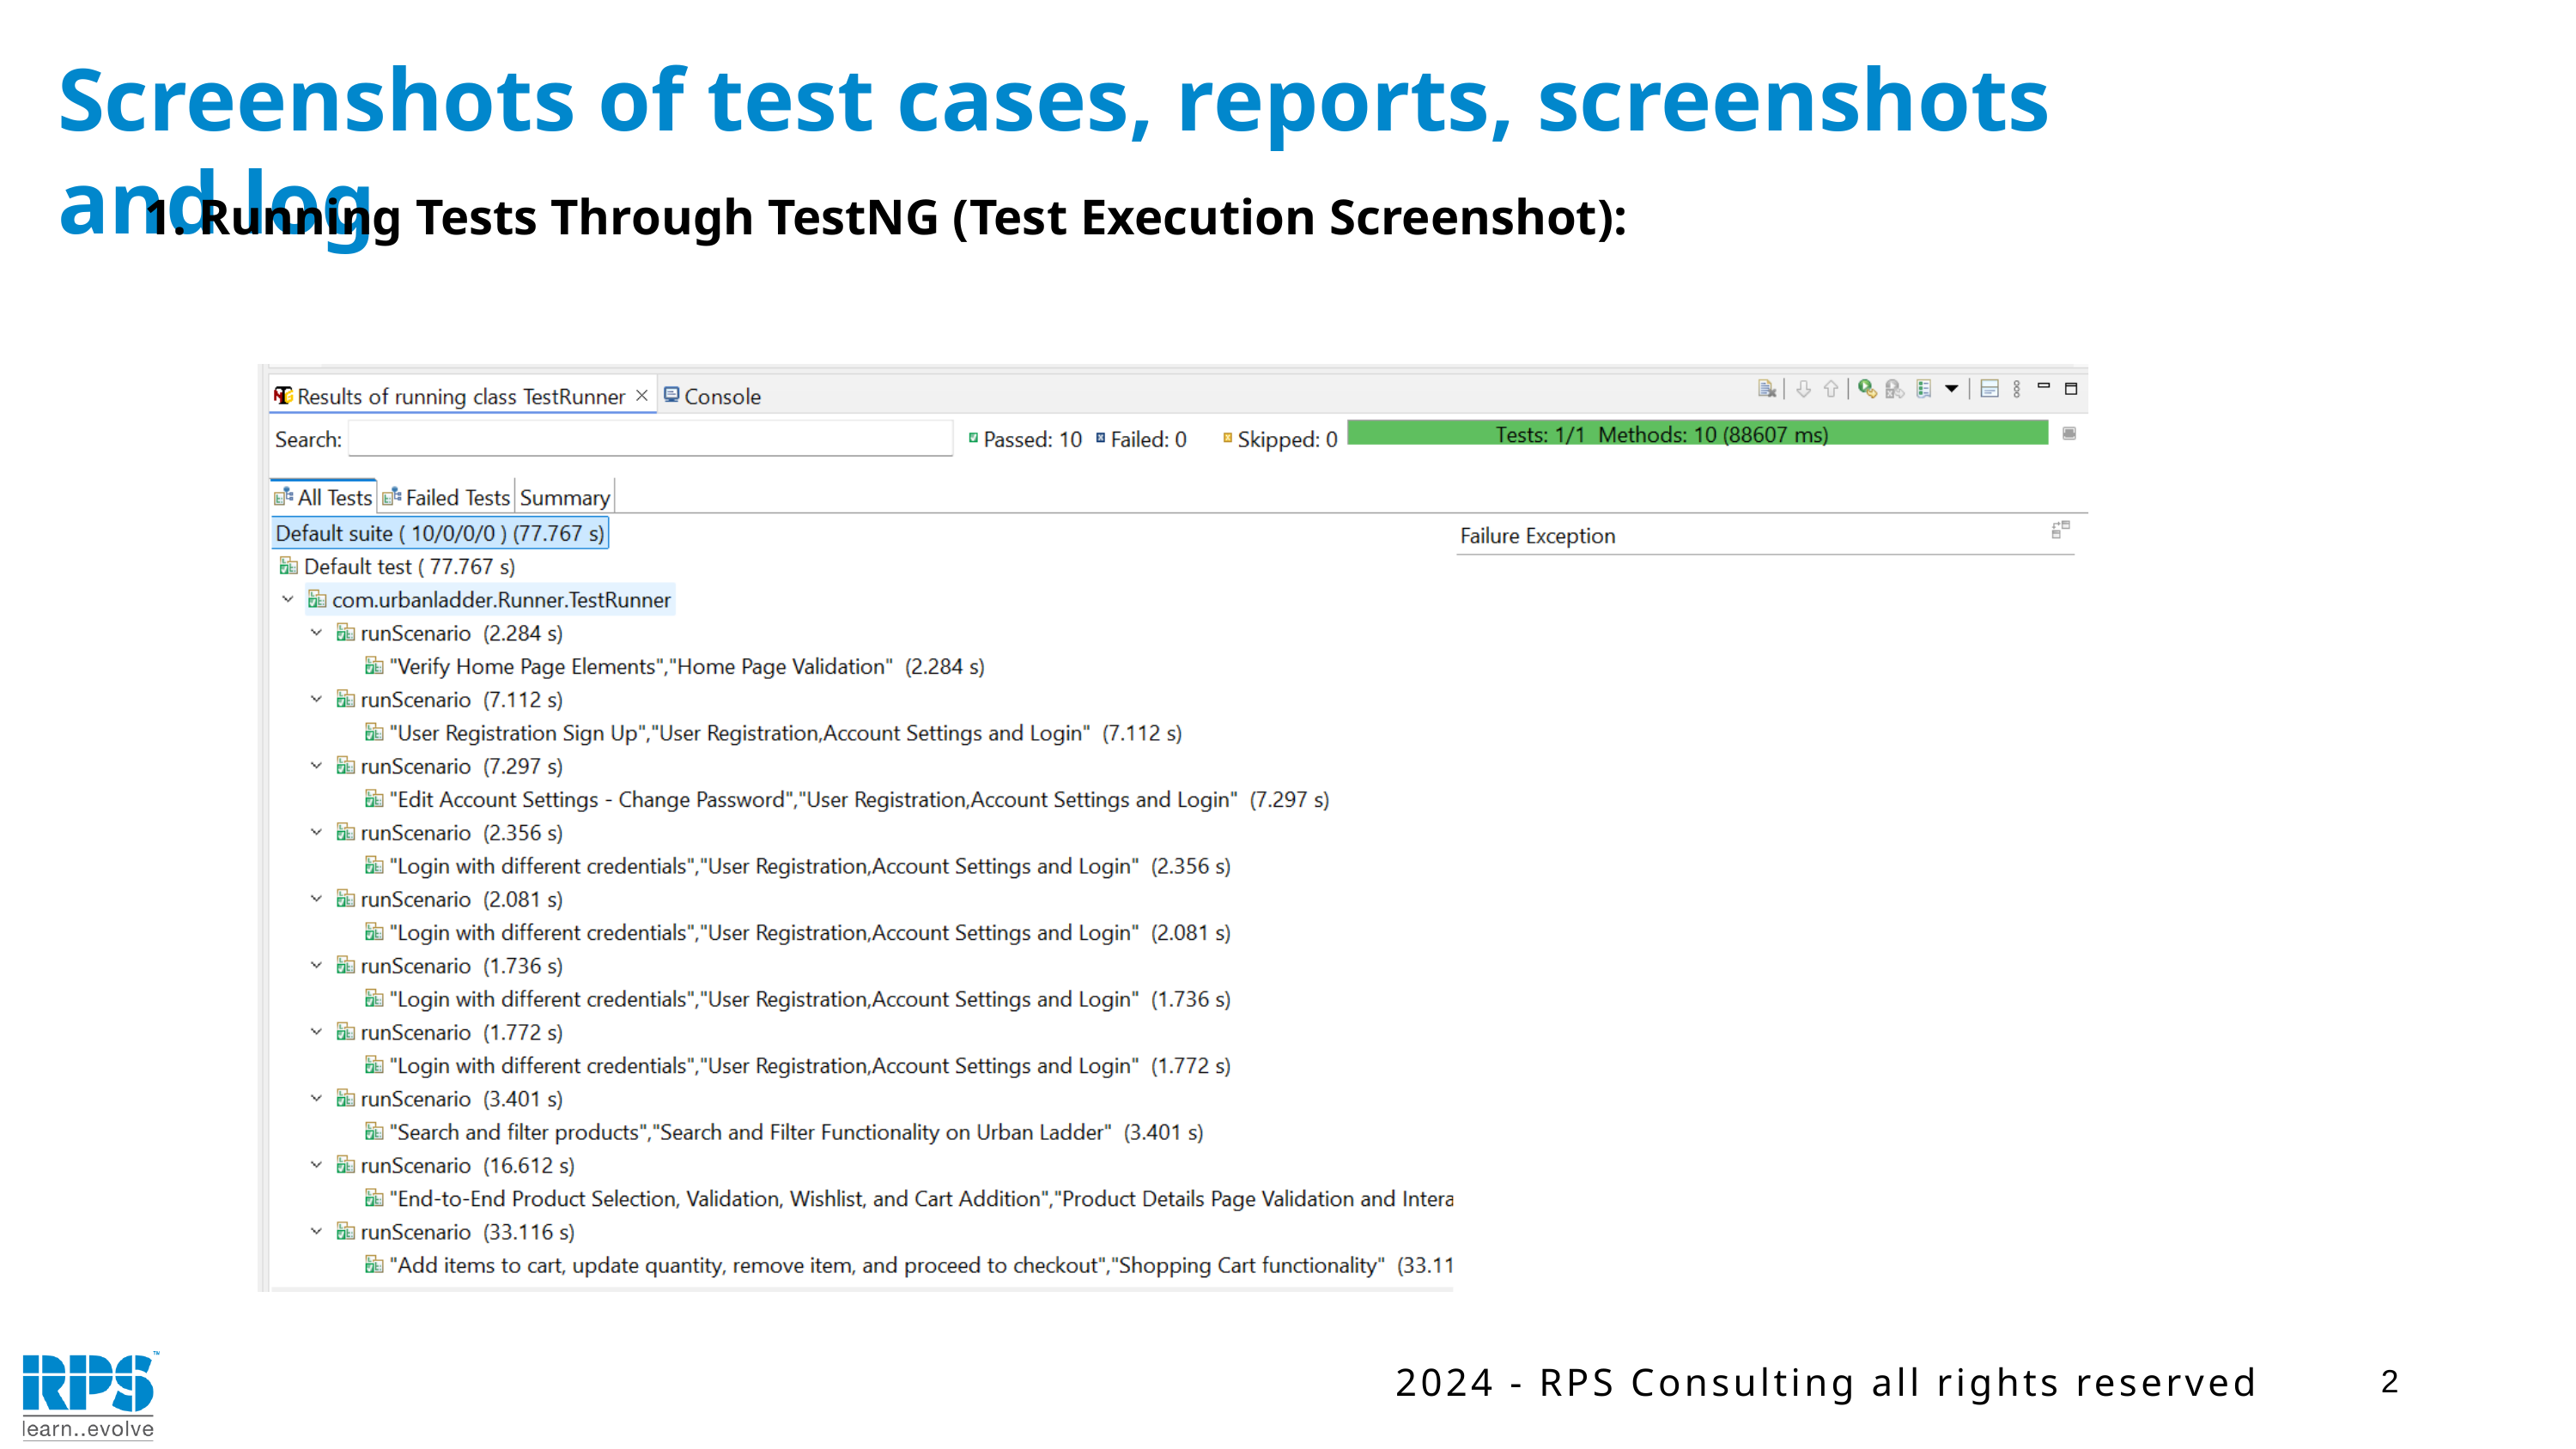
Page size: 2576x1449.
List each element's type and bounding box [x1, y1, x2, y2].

text_box [144, 191, 2519, 1449]
text_box [57, 44, 2193, 181]
text_box [22, 1351, 139, 1441]
